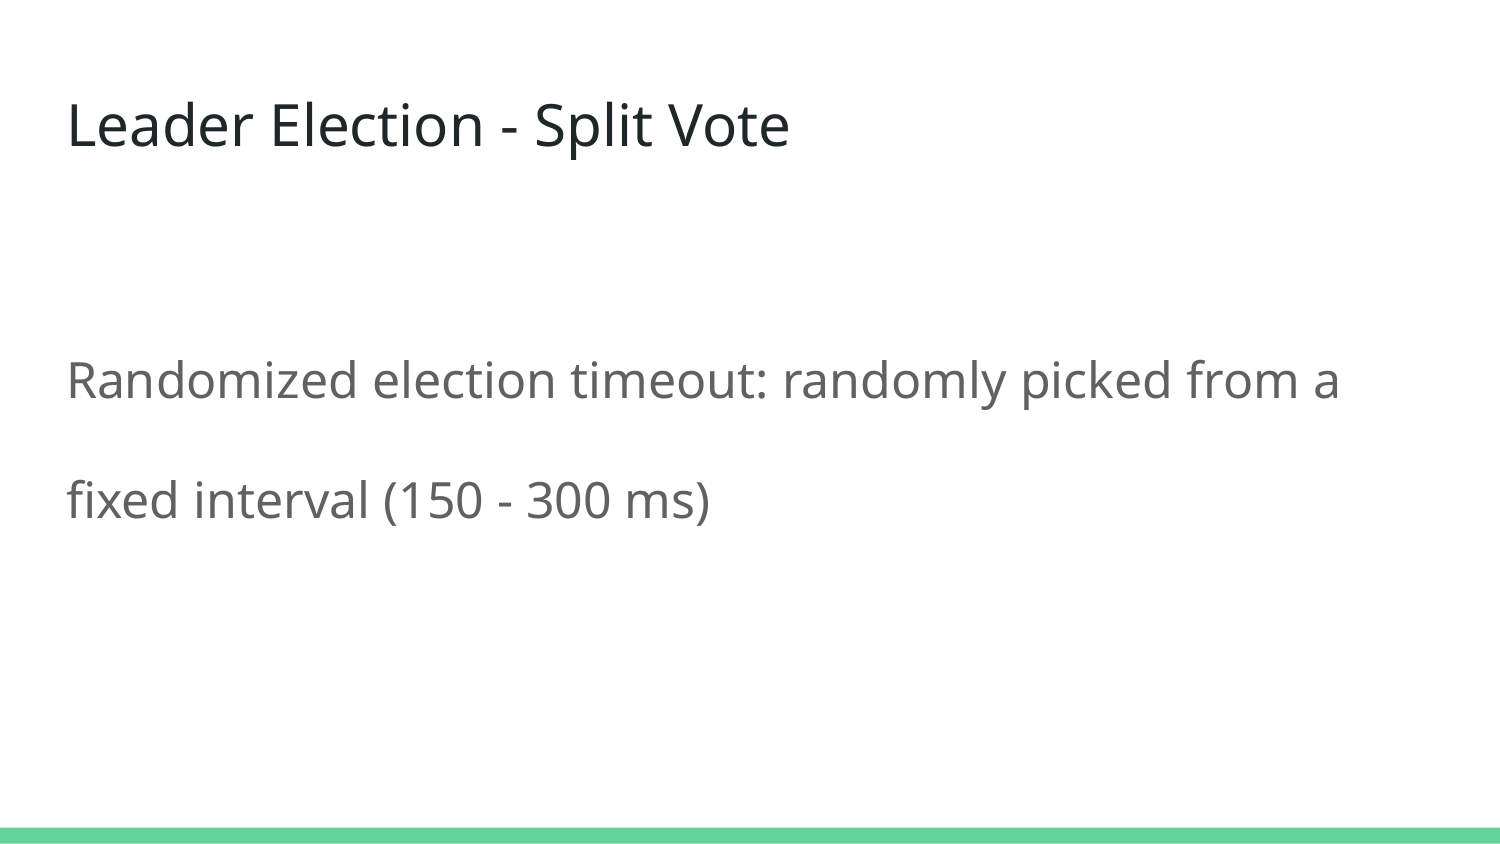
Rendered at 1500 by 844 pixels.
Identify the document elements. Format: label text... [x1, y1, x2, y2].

list Randomized election timeout: randomly picked from a fixed interval (150 - 300 ms) [51, 273, 1449, 835]
title Leader Election - Split Vote [51, 72, 1449, 167]
